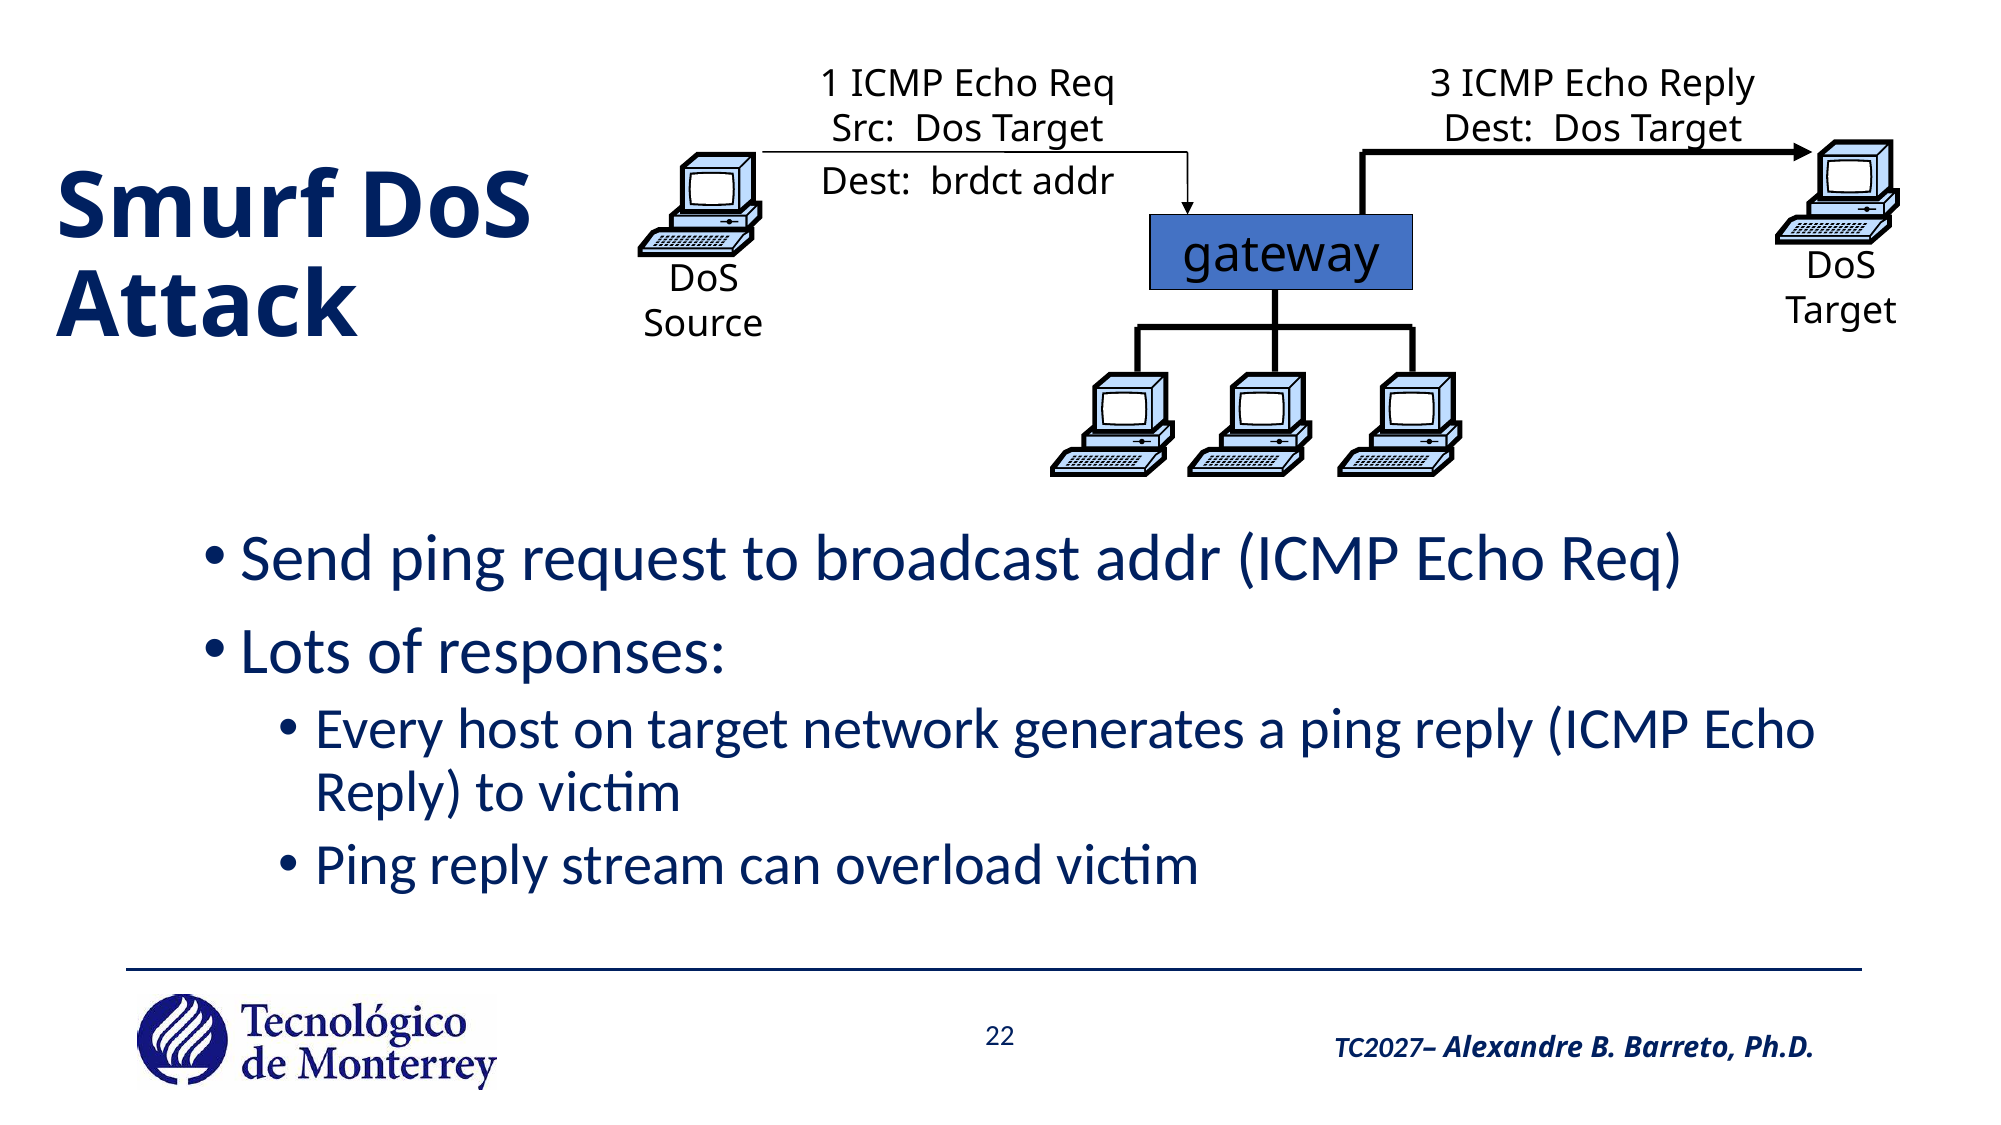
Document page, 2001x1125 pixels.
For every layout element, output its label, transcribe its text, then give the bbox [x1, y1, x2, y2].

title Smurf DoS Attack [41, 148, 594, 366]
text_box [1181, 151, 1194, 215]
picture [1774, 139, 1901, 245]
picture [1187, 371, 1313, 477]
text_box DoS Target [1770, 234, 1912, 339]
picture [1337, 371, 1463, 477]
text_box 3 ICMP Echo Reply Dest: Dos Target [1415, 51, 1771, 157]
picture [137, 994, 497, 1090]
picture [1049, 371, 1175, 477]
text_box DoS Source [628, 246, 779, 352]
text_box 1 ICMP Echo Req Src: Dos Target Dest: brdct addr [804, 51, 1131, 210]
list Send ping request to broadcast addr (ICMP Echo Req) Lots of responses: Every host on target network generates a ping reply (ICMP Echo Reply) to victim Ping reply stream can overload victim [188, 515, 1911, 921]
picture [637, 151, 763, 258]
text_box gateway [1149, 214, 1413, 290]
